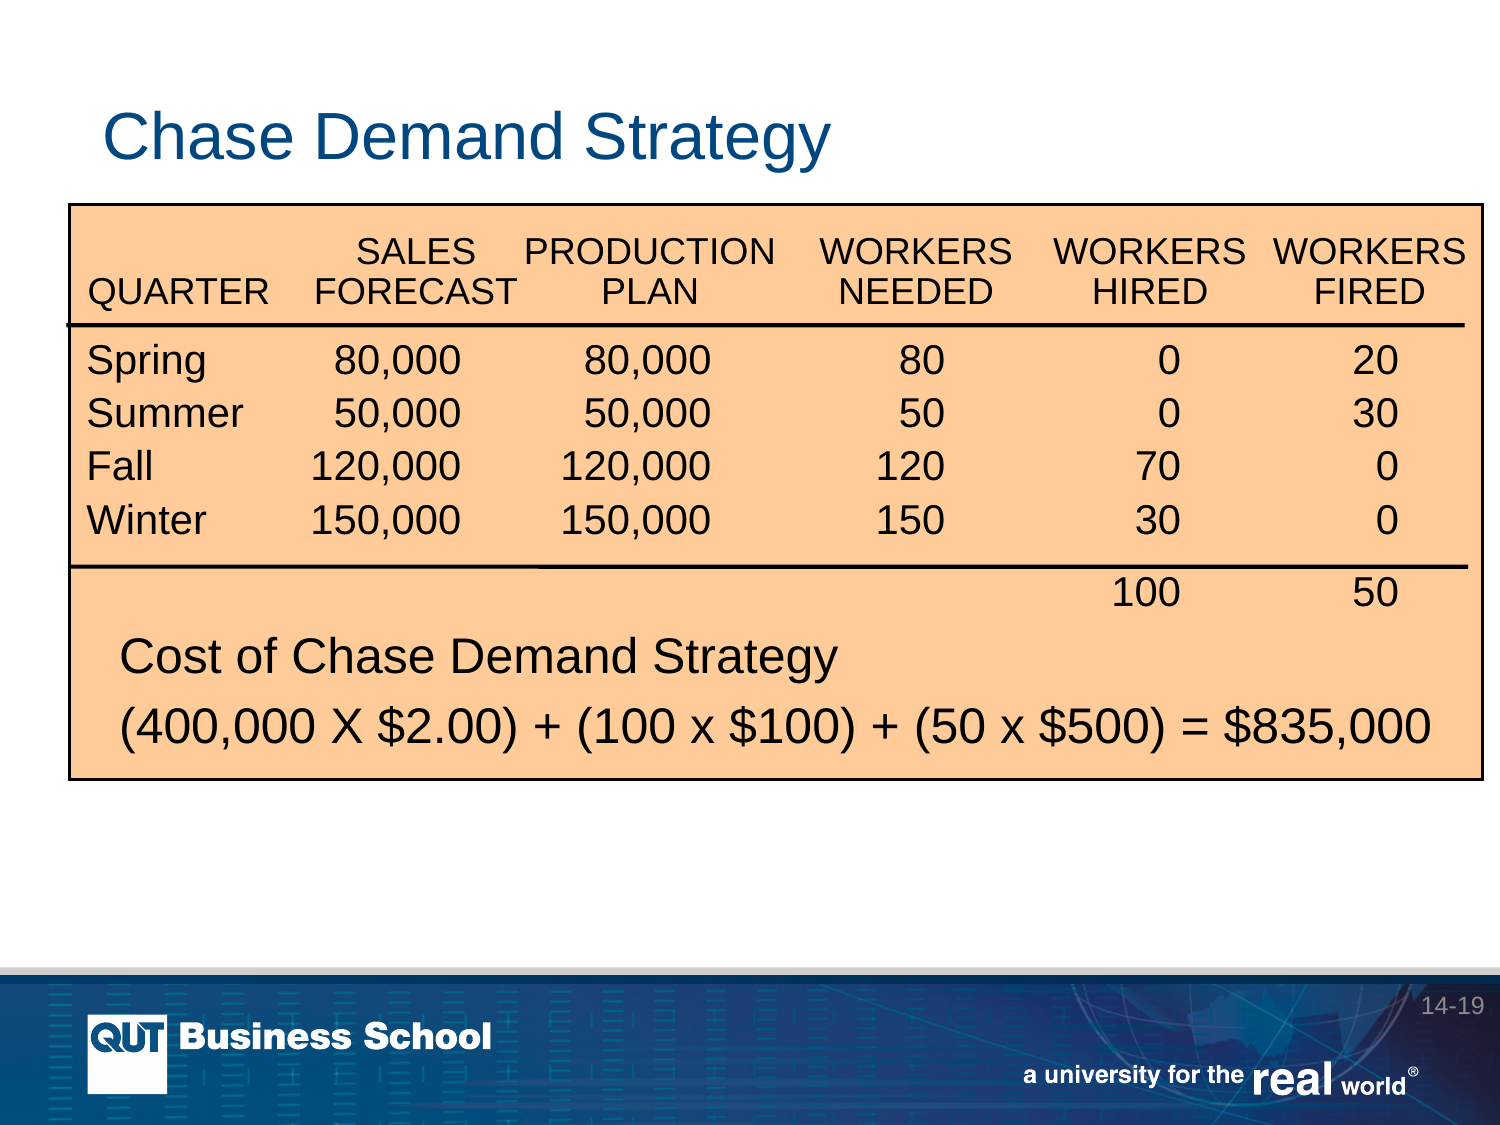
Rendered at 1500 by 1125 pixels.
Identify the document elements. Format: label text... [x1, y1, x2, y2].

picture [0, 984, 1500, 1125]
slide_number 14-19 [1149, 975, 1500, 1035]
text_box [66, 203, 1483, 780]
title Chase Demand Strategy [87, 39, 1438, 202]
